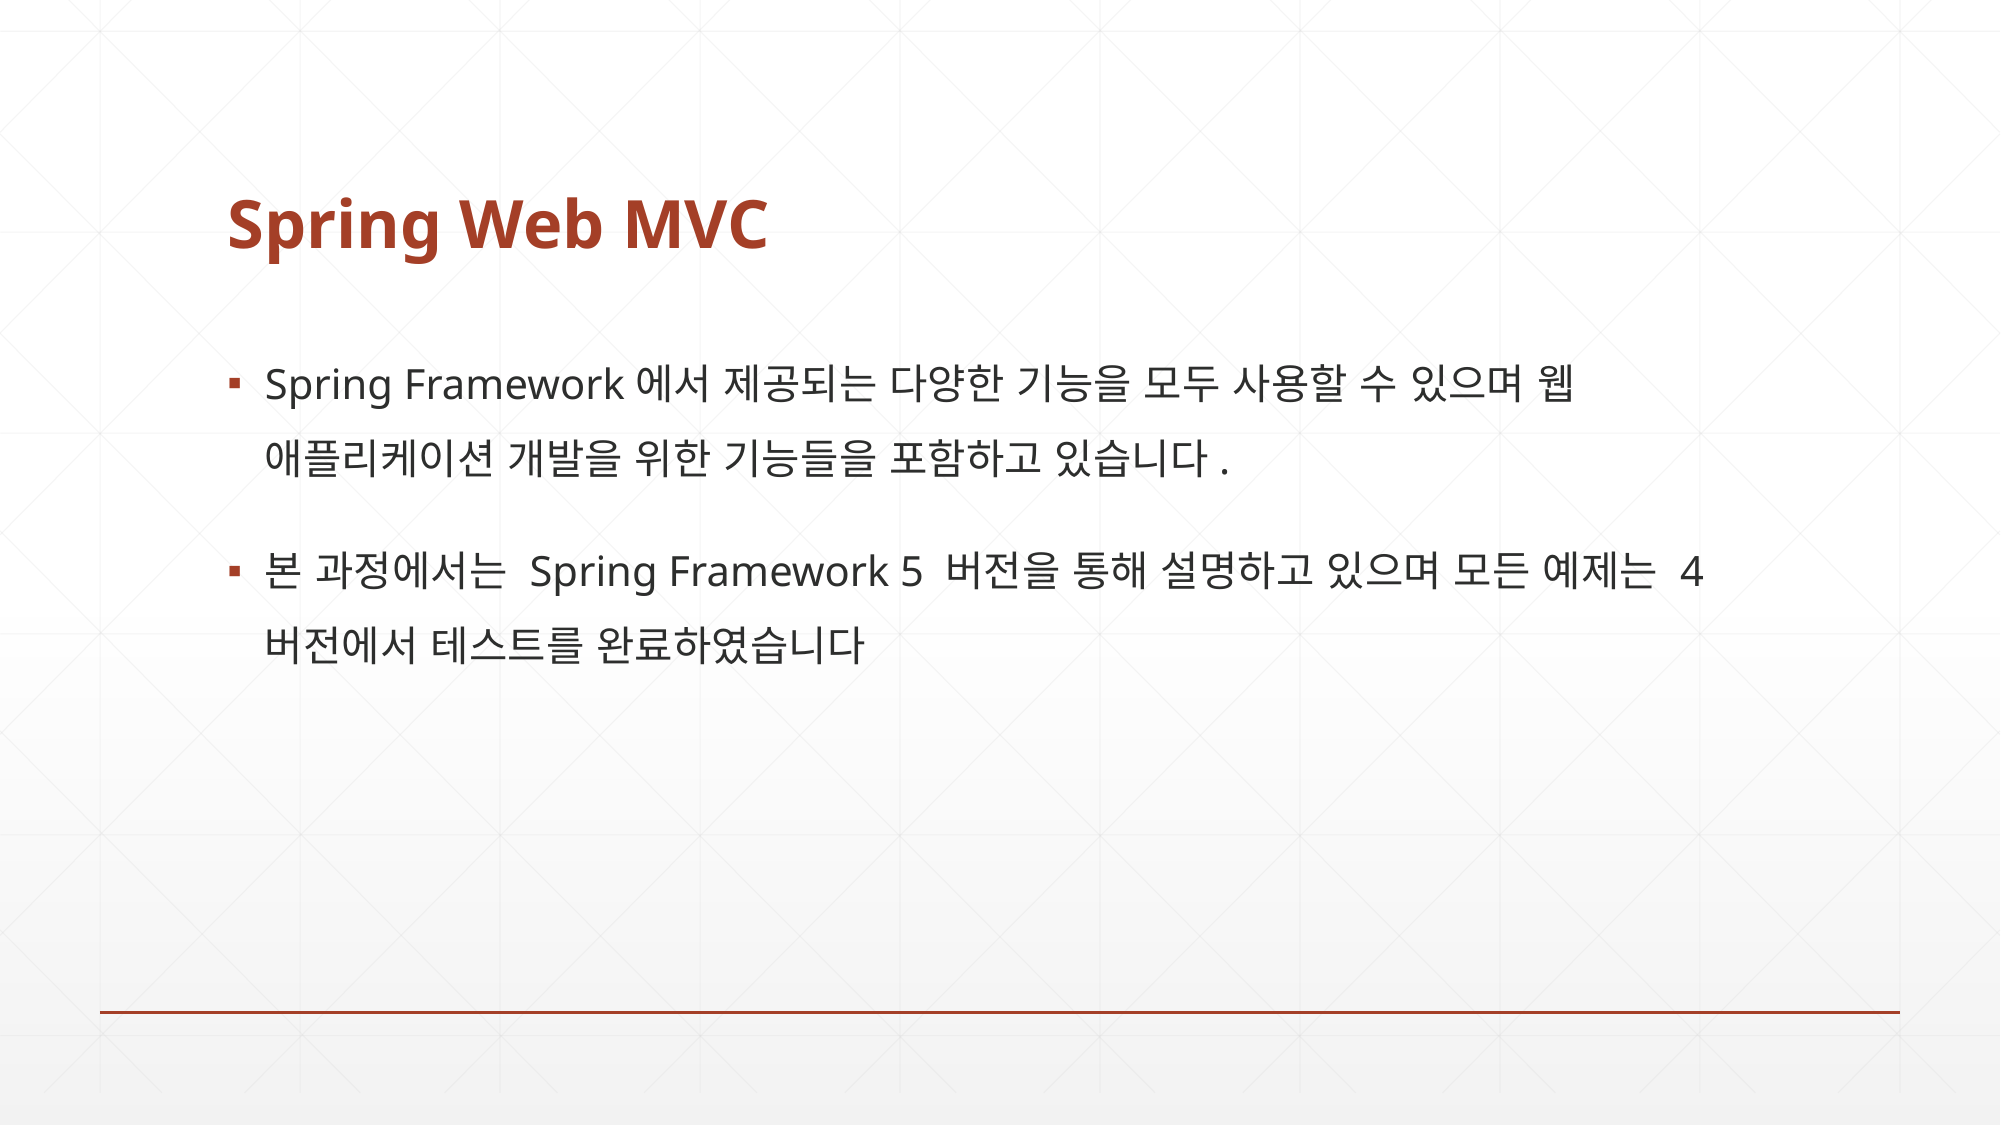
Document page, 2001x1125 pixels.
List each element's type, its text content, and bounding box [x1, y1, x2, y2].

title Spring Web MVC [212, 82, 1788, 271]
list Spring Framework에서 제공되는 다양한 기능을 모두 사용할 수 있으며 웹 애플리케이션 개발을 위한 기능들을 포함하고 있습니다. 본 과정에서는 Spring Framework 5 버전을 통해 설명하고 있으며 모든 예제는 4 버전에서 테스트를 완료하였습니다 [212, 324, 1788, 950]
